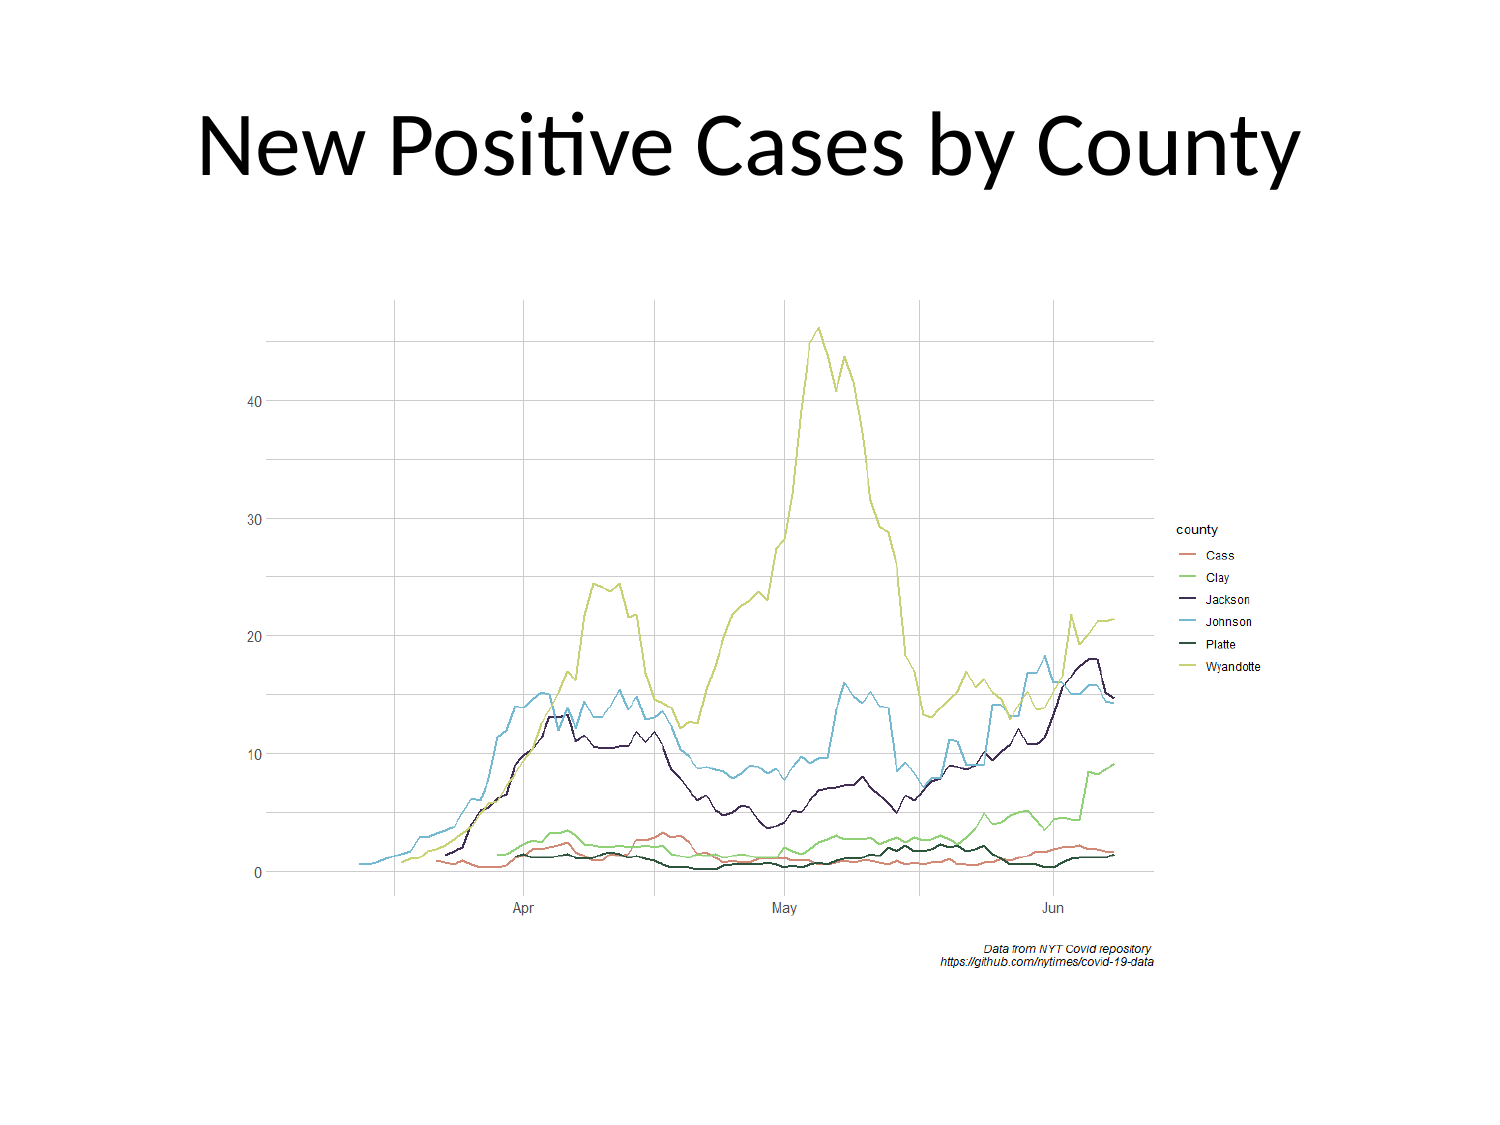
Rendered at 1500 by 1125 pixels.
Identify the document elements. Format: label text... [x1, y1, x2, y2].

picture [193, 262, 1307, 1005]
title New Positive Cases by County [75, 45, 1425, 233]
